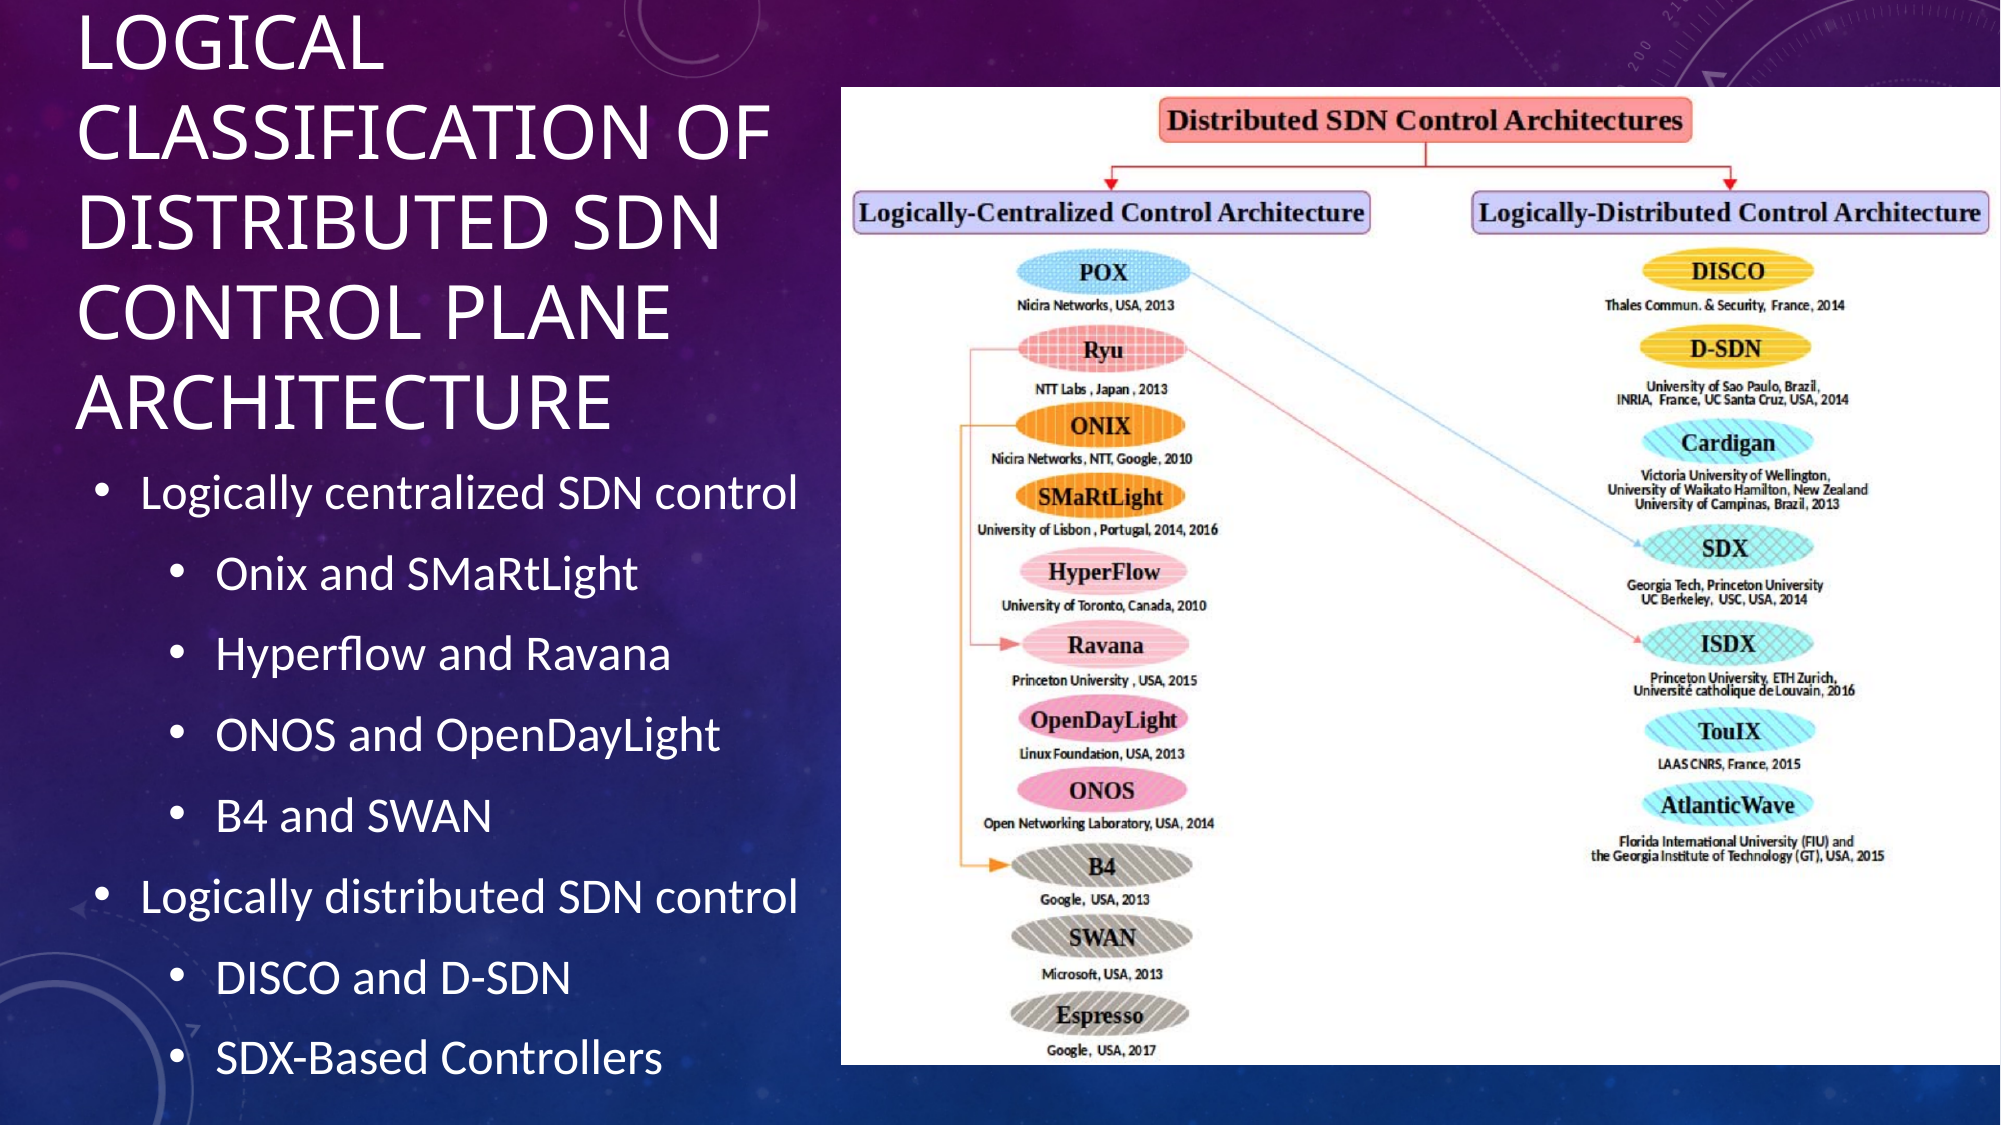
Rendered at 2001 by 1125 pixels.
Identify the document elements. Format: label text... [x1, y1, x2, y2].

title Logical Classification of Distributed SDN Control Plane Architecture [60, 99, 835, 339]
picture [0, 0, 2001, 1125]
list Logically centralized SDN control Onix and SMaRtLight Hyperflow and Ravana ONOS and OpenDayLight B4 and SWAN Logically distributed SDN control DISCO and D-SDN SDX-Based Controllers [78, 472, 836, 1072]
